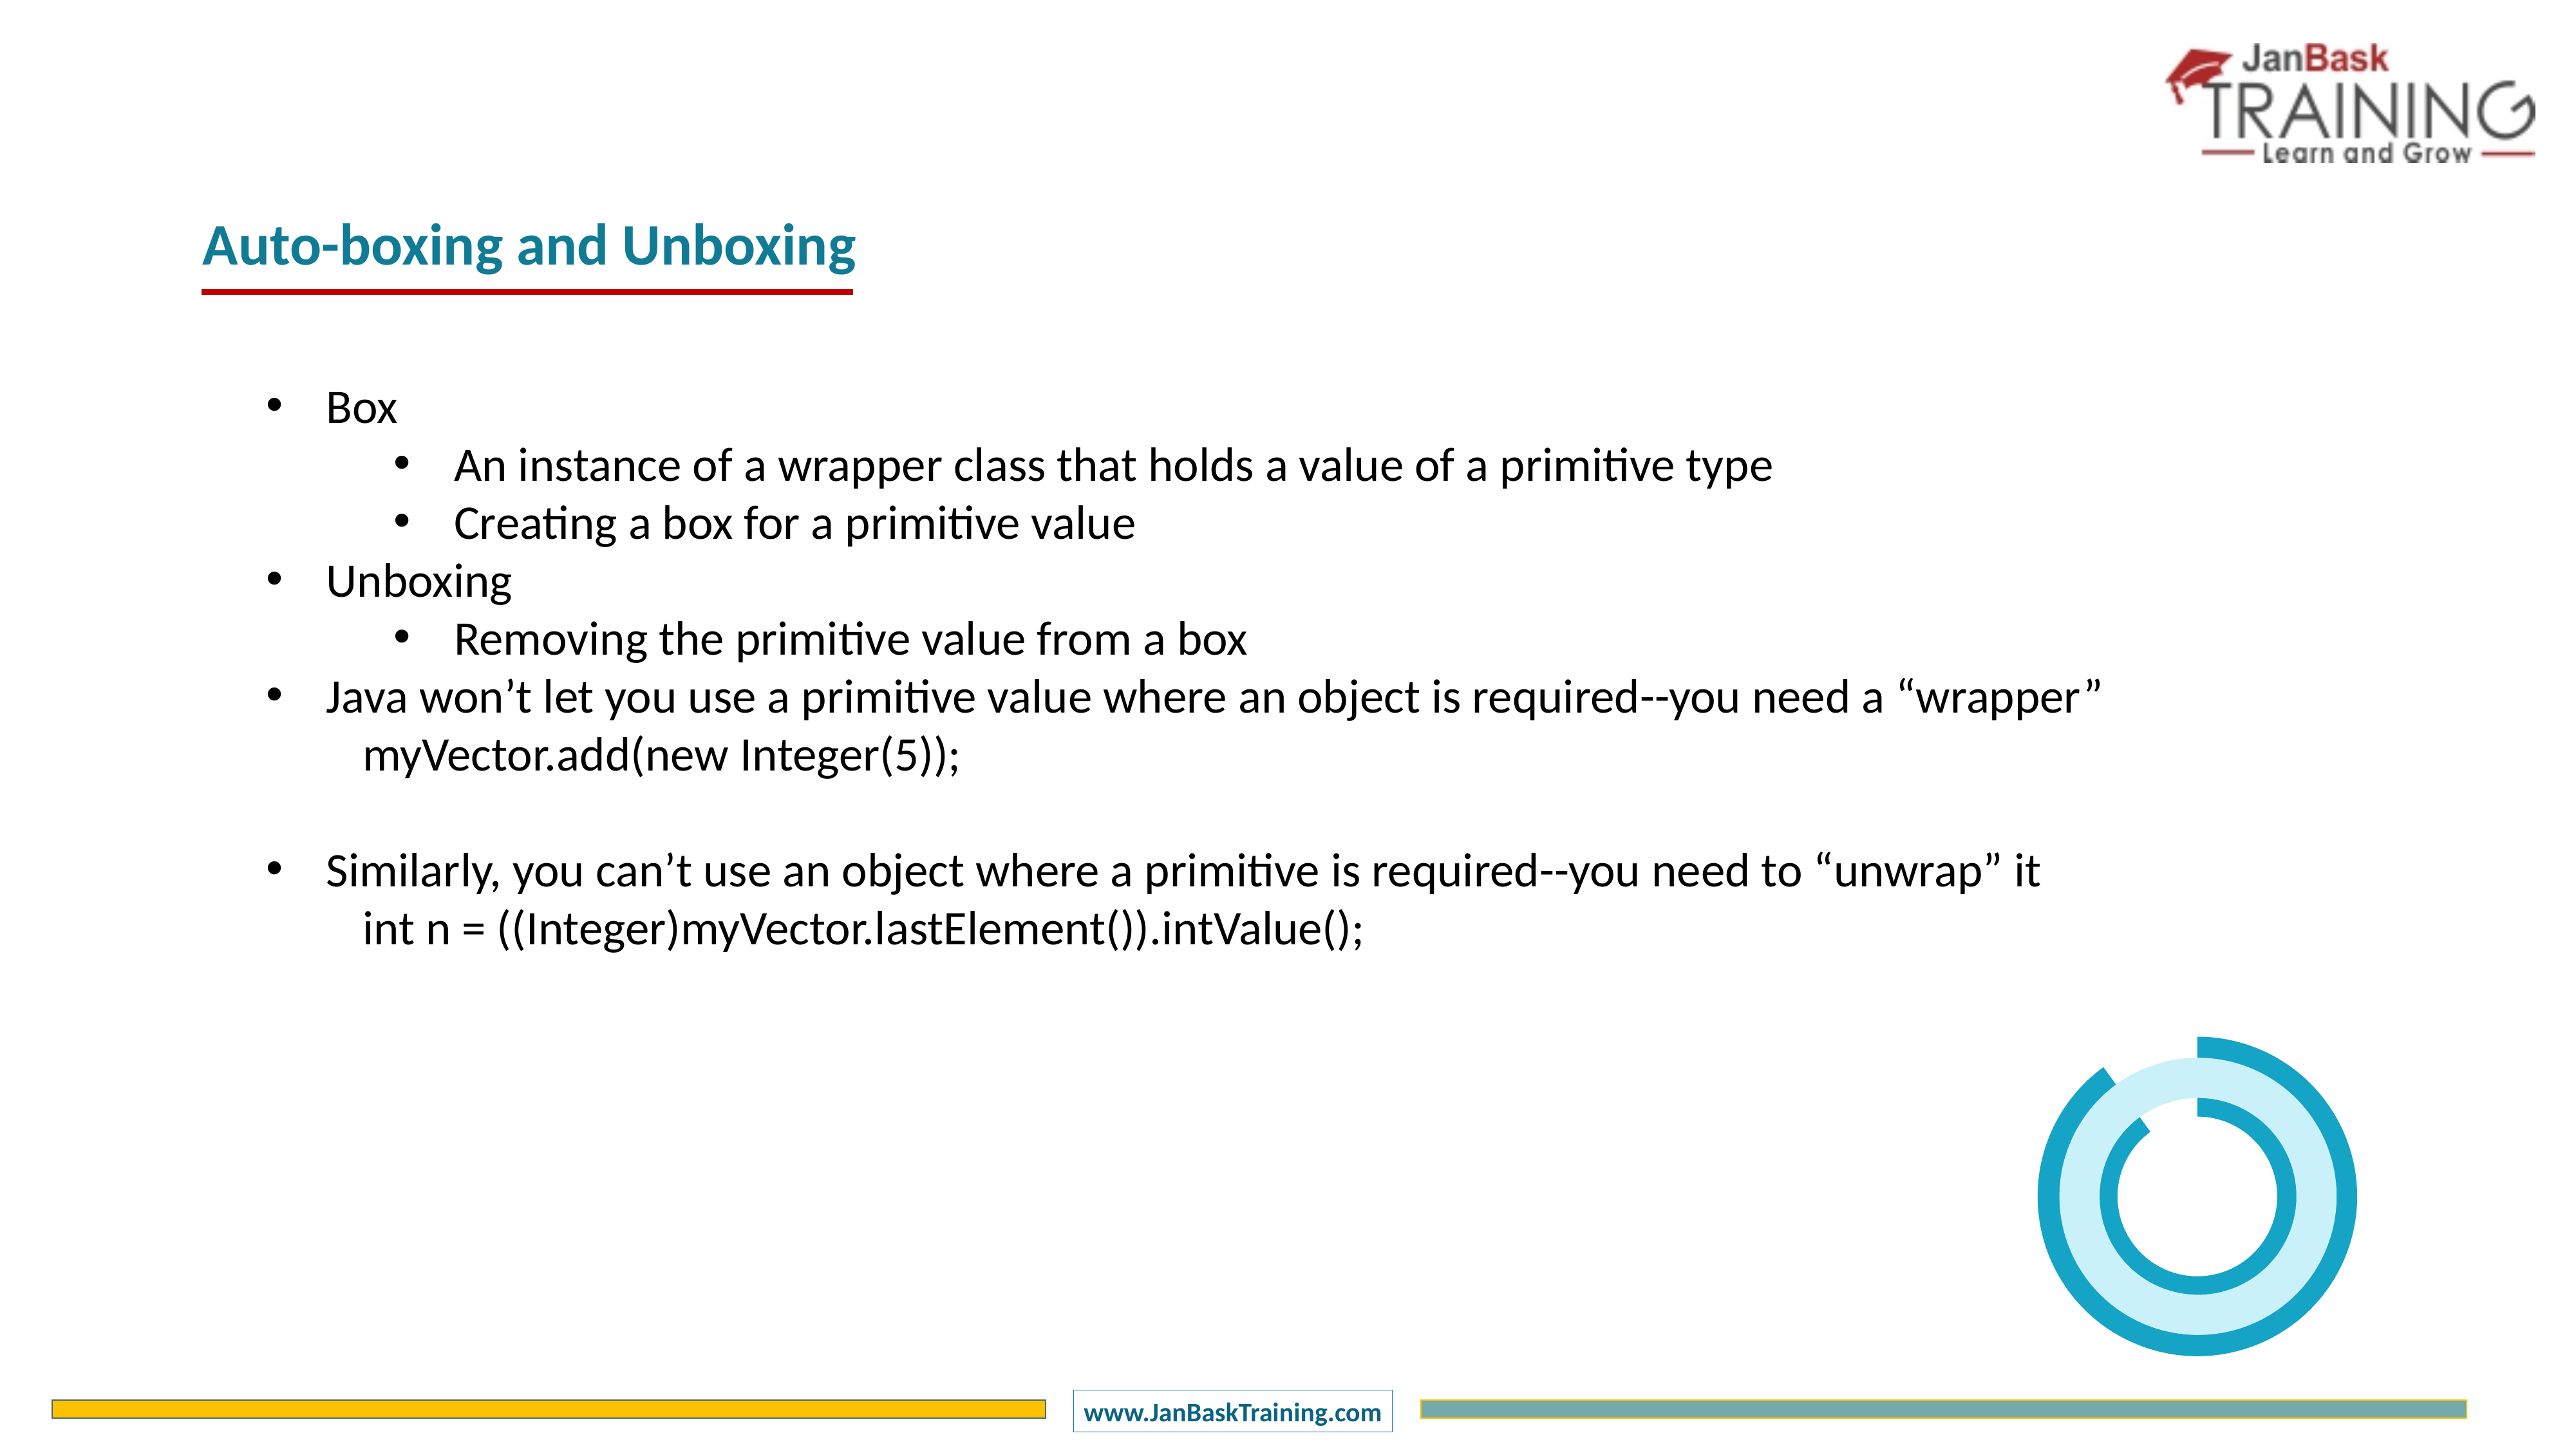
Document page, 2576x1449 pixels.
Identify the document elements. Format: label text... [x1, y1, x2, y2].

picture [2165, 43, 2535, 163]
text_box Auto-boxing and Unboxing [193, 201, 2000, 392]
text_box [1971, 982, 2398, 1379]
text_box Box An instance of a wrapper class that holds a value of a primitive type Creating a box for a primitive value Unboxing Removing the primitive value from a box Java won’t let you use a primitive value where an object is required--you need a “wrapper” myVector.add(new Integer(5)); Similarly, you can’t use an object where a primitive is required--you need to “unwrap” it int n = ((Integer)myVector.lastElement()).intValue(); [256, 370, 2367, 1075]
